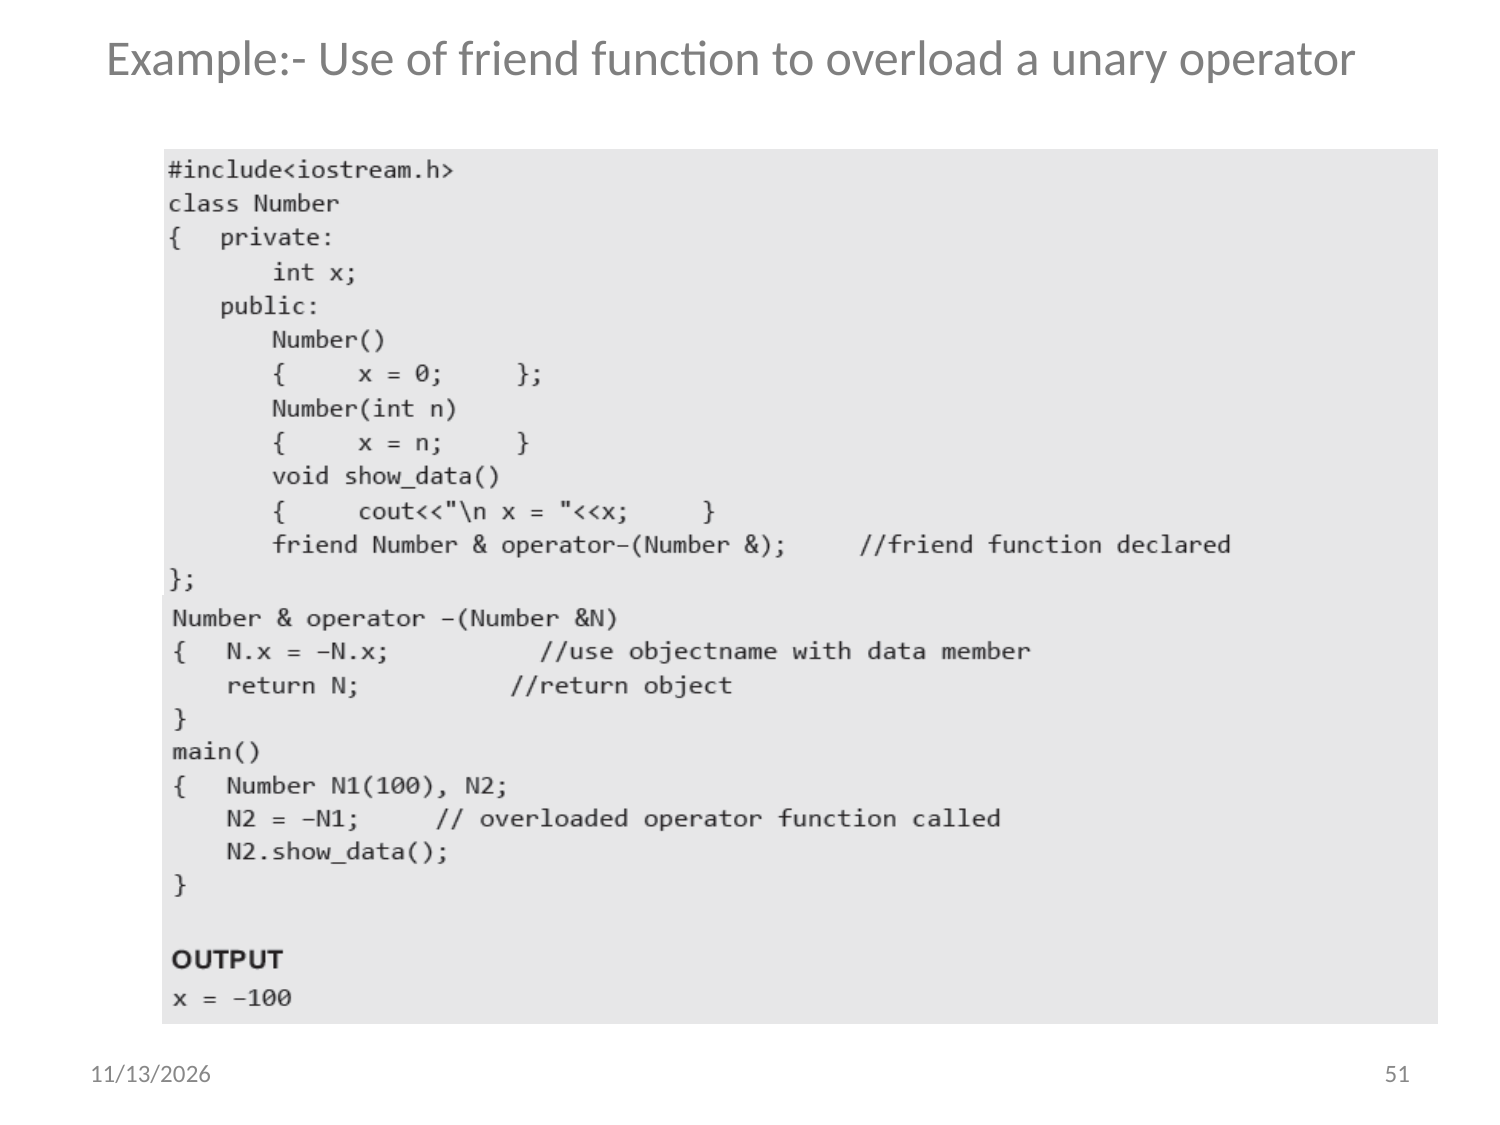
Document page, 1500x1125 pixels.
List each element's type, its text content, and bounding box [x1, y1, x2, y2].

picture [162, 149, 1438, 1024]
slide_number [75, 1042, 425, 1103]
slide_number 51 [1074, 1042, 1425, 1103]
title Example:- Use of friend function to overload a unary operator [105, 24, 1413, 213]
